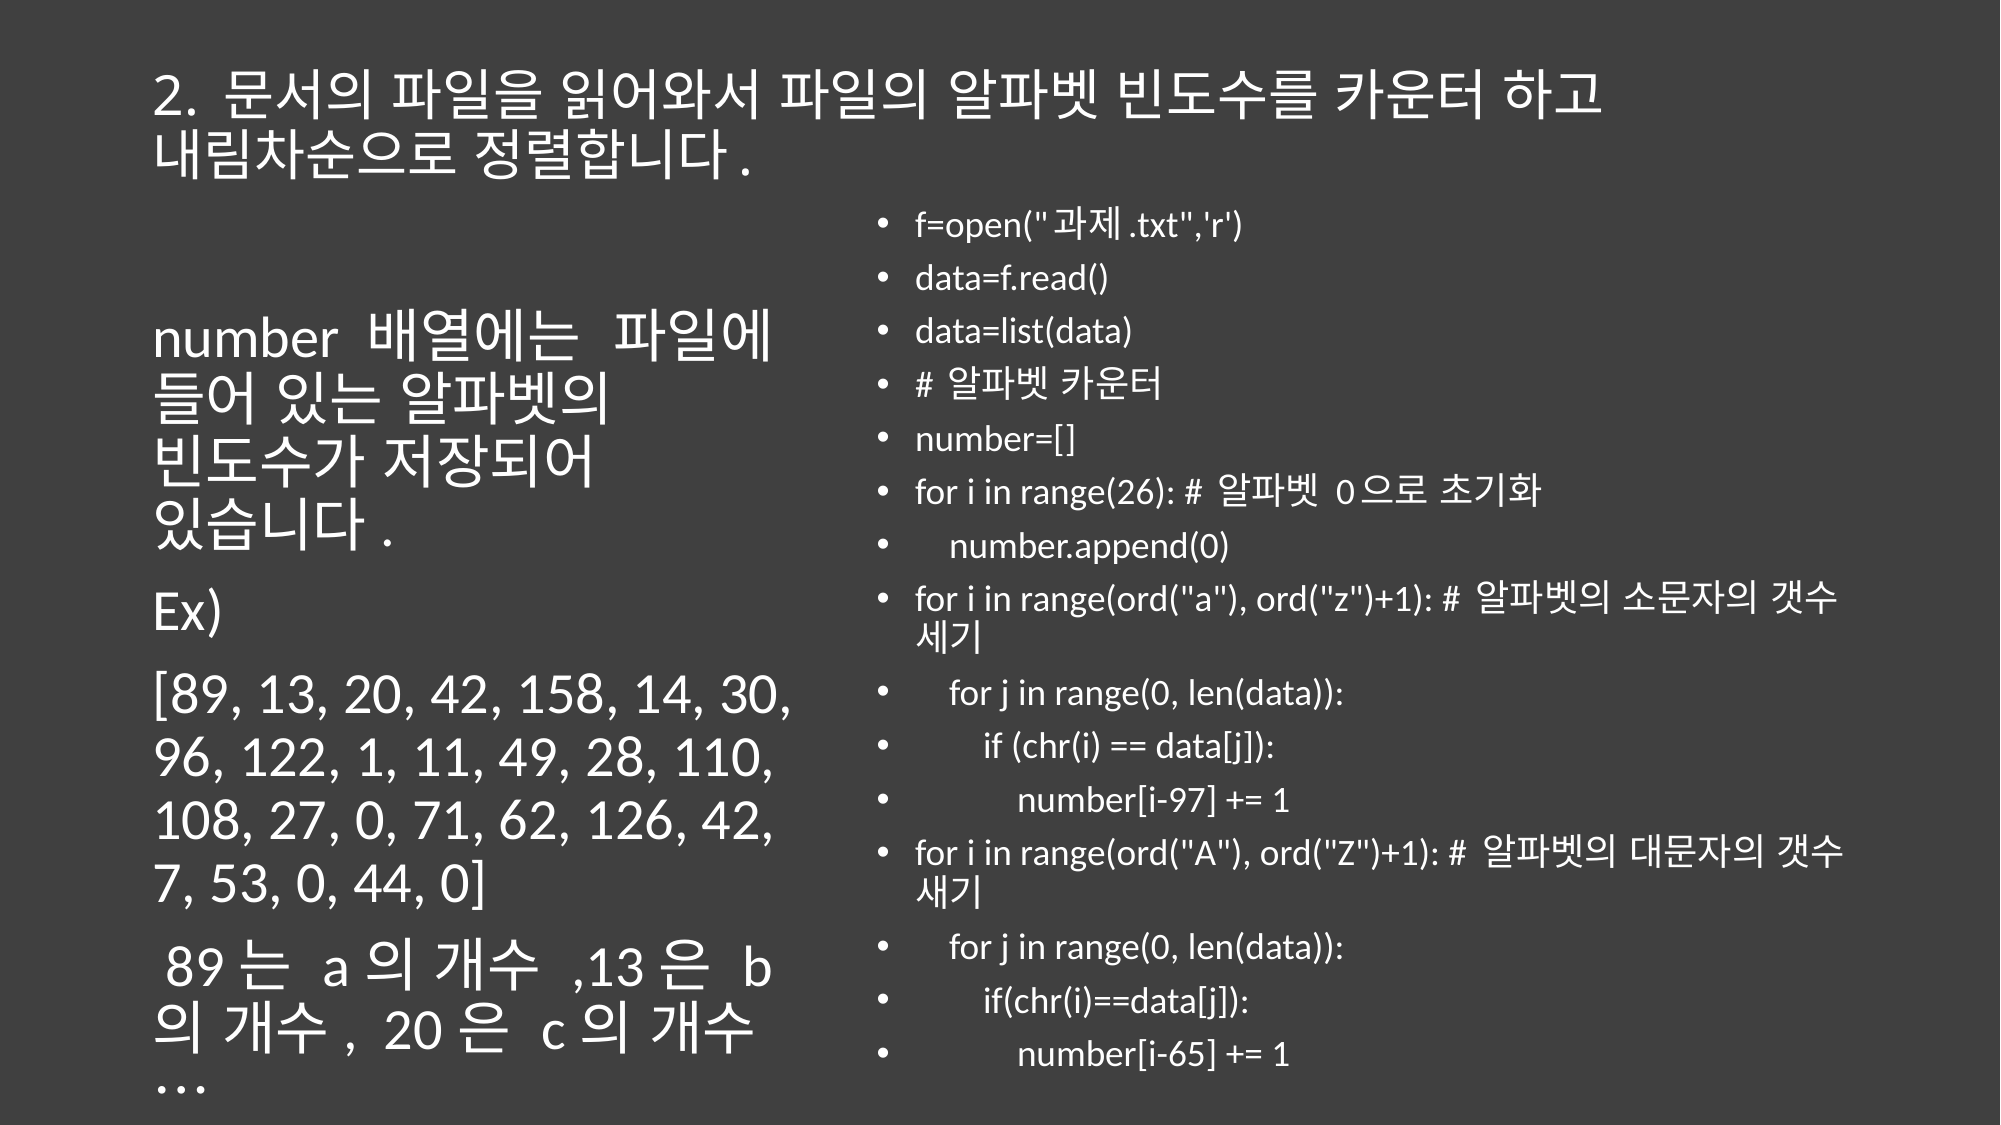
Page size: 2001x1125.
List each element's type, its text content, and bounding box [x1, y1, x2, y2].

list number 배열에는 파일에 들어 있는 알파벳의 빈도수가 저장되어 있습니다. Ex) [89, 13, 20, 42, 158, 14, 30, 96, 122, 1, 11, 49, 28, 110, 108, 27, 0, 71, 62, 126, 42, 7, 53, 0, 44, 0] 89는 a의 개수 ,13은 b의 개수, 20은 c의 개수 … [137, 299, 822, 1014]
list f=open("과제.txt",'r') data=f.read() data=list(data) # 알파벳 카운터 number=[] for i in range(26): # 알파벳 0으로 초기화 number.append(0) for i in range(ord("a"), ord("z")+1): # 알파벳의 소문자의 갯수 세기 for j in range(0, len(data)): if (chr(i) == data[j]): number[i-97] += 1 for i in range(ord("A"), ord("Z")+1): # 알파벳의 대문자의 갯수 새기 for j in range(0, len(data)): if(chr(i)==data[j]): number[i-65] += 1 [861, 197, 1894, 1084]
title 2. 문서의 파일을 읽어와서 파일의 알파벳 빈도수를 카운터 하고 내림차순으로 정렬합니다. [137, 59, 1863, 278]
